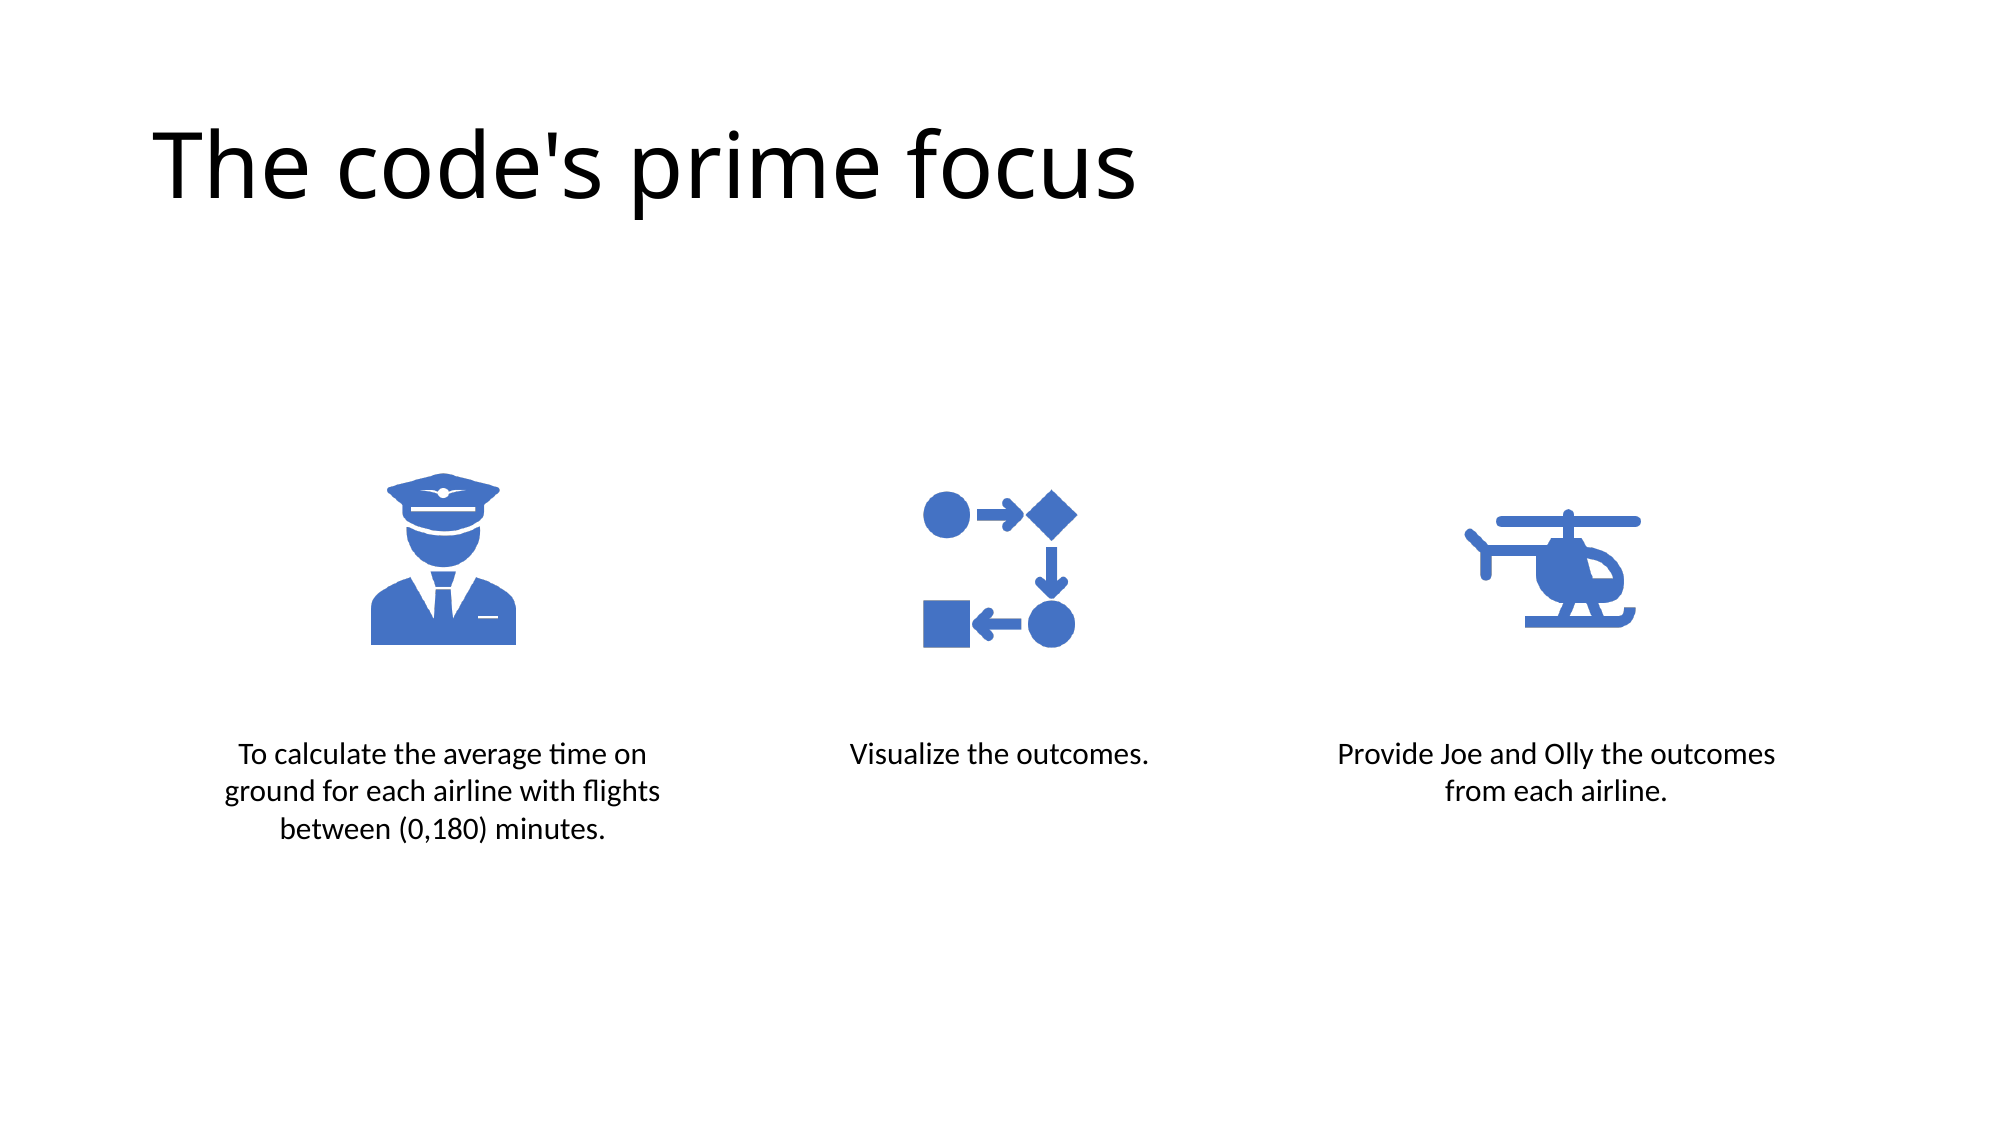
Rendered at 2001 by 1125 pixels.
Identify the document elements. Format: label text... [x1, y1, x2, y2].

title The code's prime focus [137, 59, 1863, 278]
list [137, 299, 1863, 1014]
